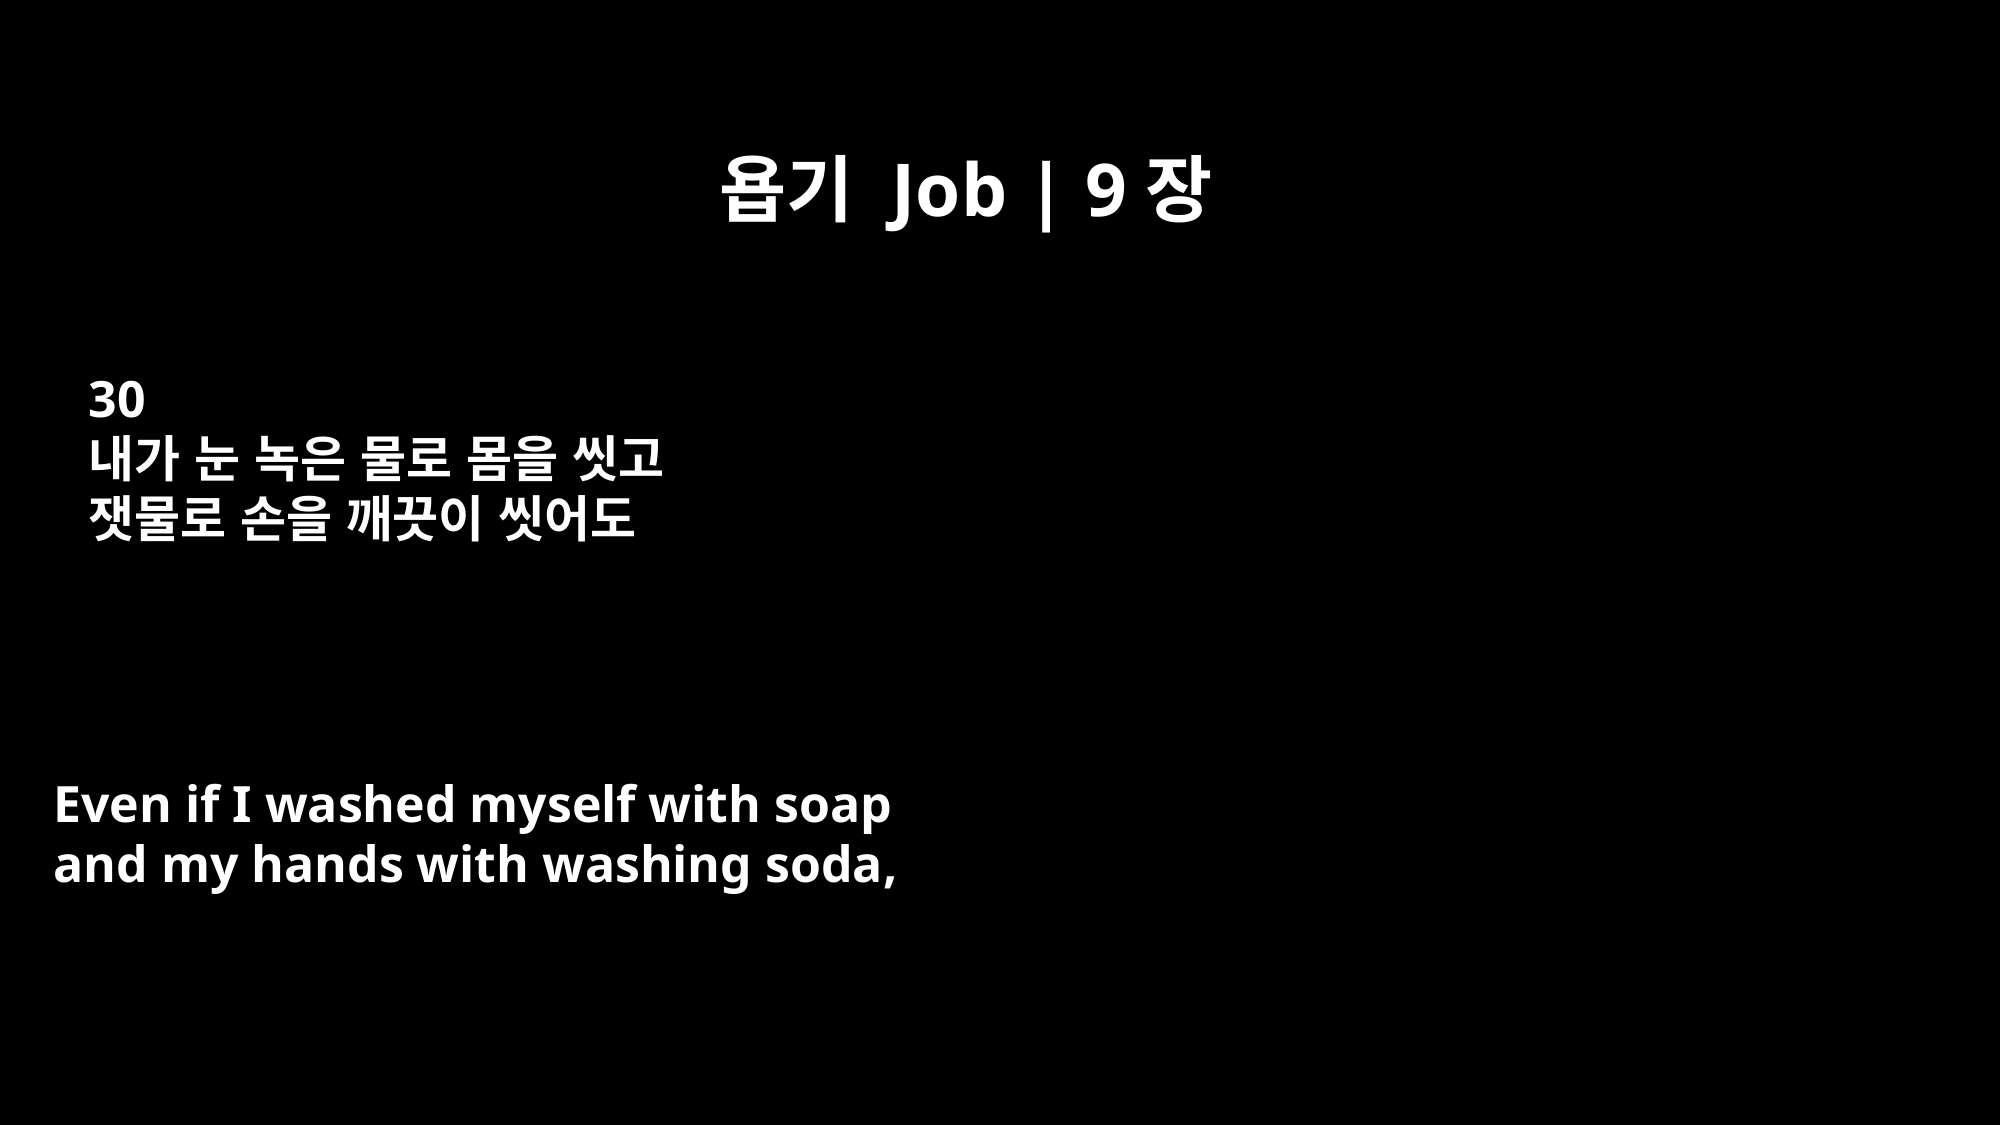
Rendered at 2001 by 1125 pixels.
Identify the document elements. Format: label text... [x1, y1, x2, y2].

text_box Even if I washed myself with soap and my hands with washing soda, [38, 764, 921, 900]
text_box 욥기 Job | 9장 [704, 136, 1228, 239]
text_box 30 내가 눈 녹은 물로 몸을 씻고 잿물로 손을 깨끗이 씻어도 [74, 359, 694, 555]
